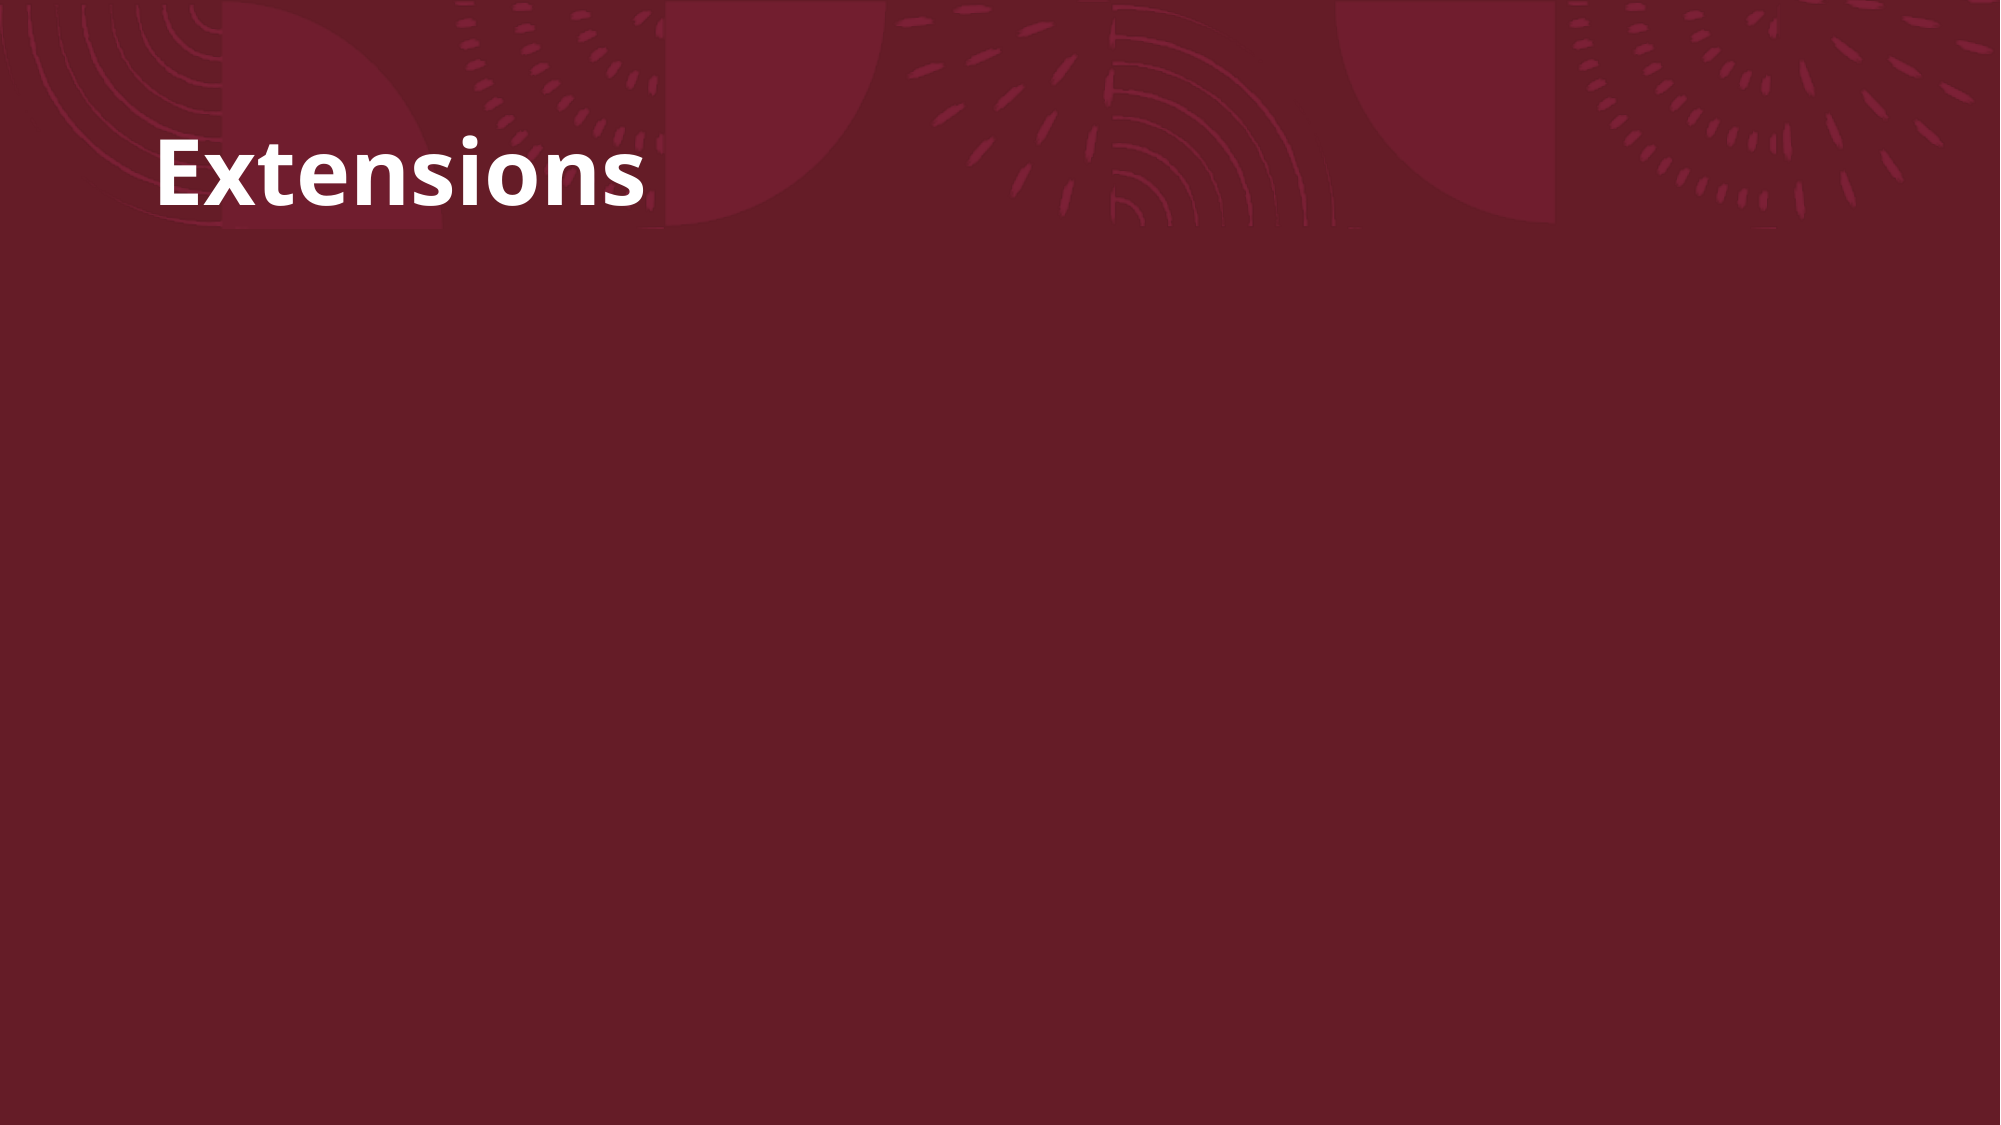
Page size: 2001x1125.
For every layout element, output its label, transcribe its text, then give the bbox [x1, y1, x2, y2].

title Extensions [137, 60, 1863, 278]
